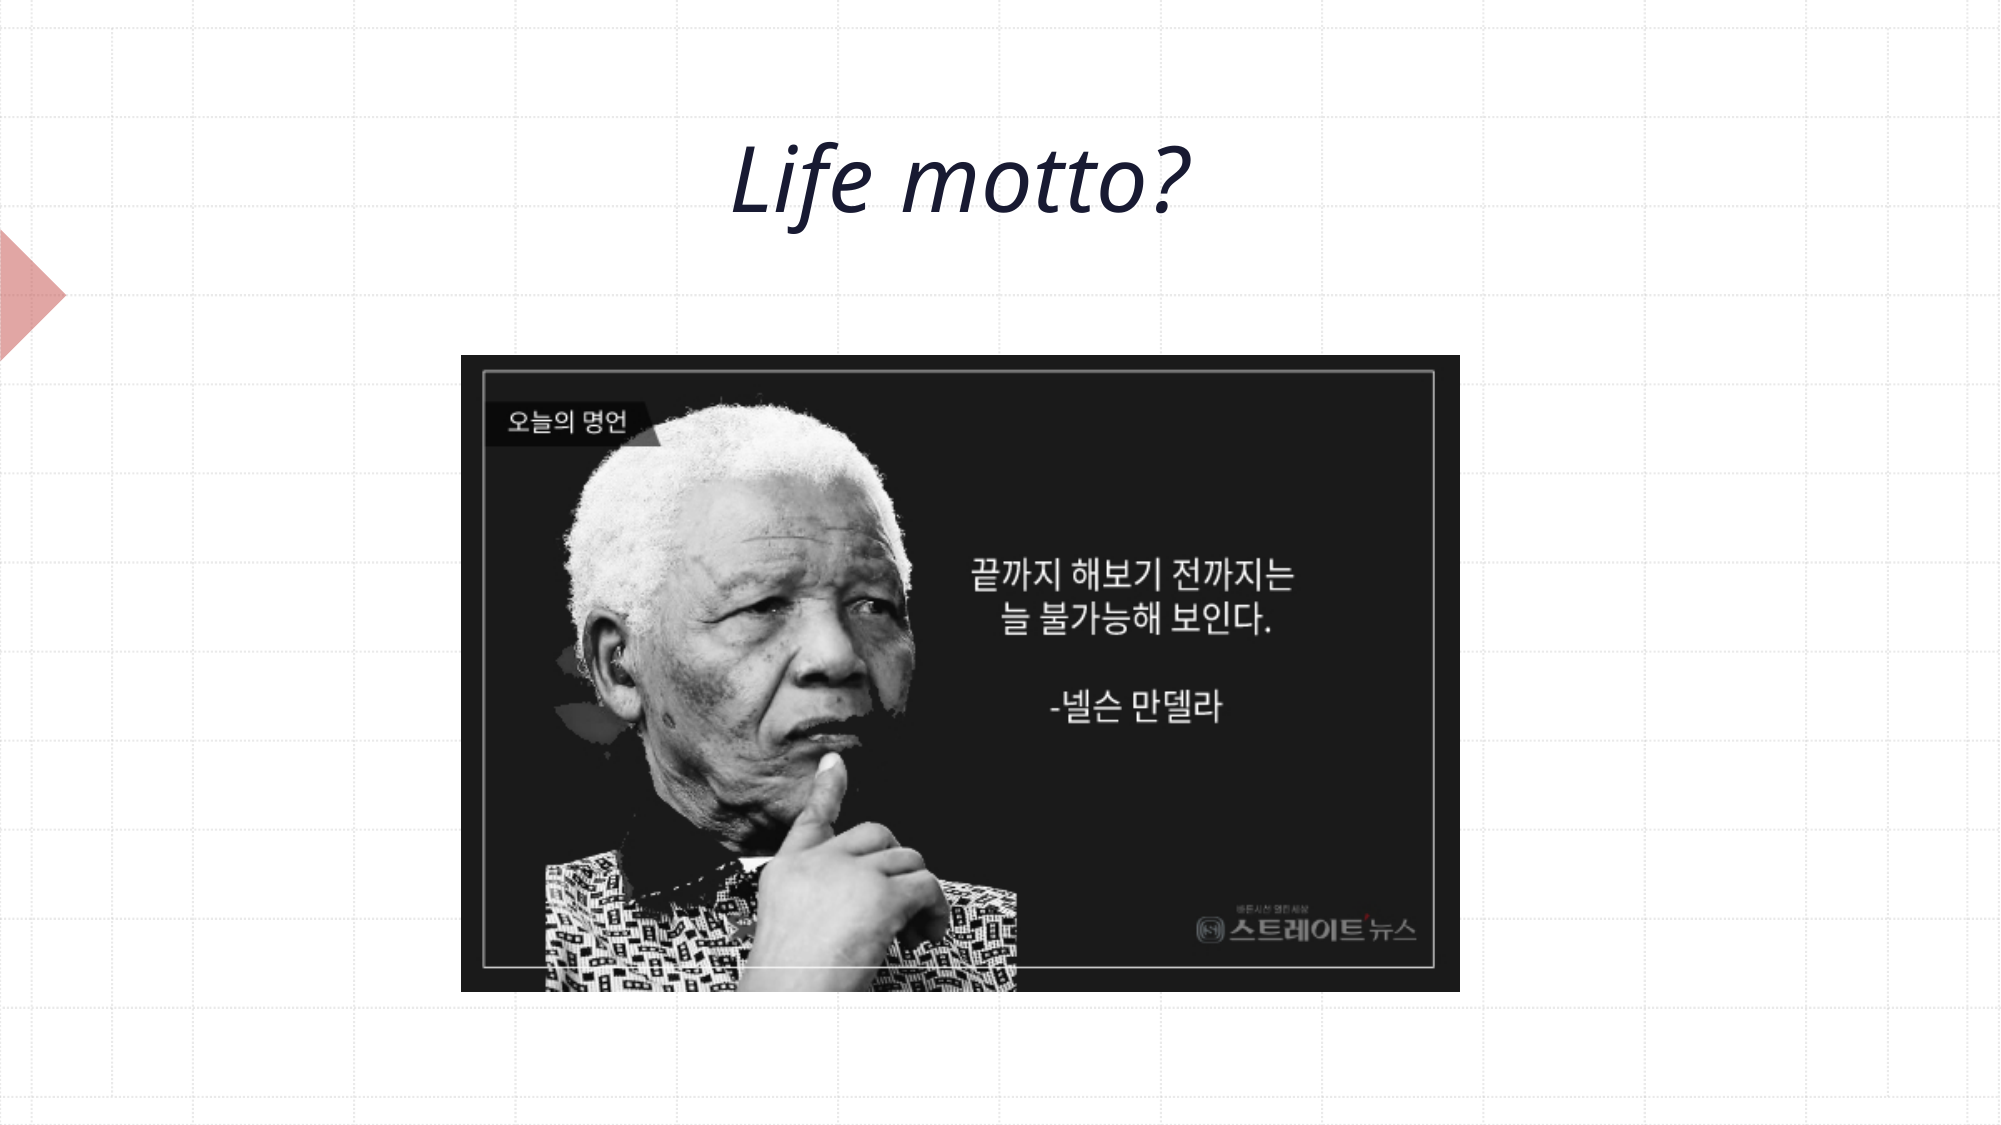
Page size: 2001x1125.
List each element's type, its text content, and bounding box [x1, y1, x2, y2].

picture [461, 355, 1460, 992]
title Life motto? [113, 119, 1808, 356]
